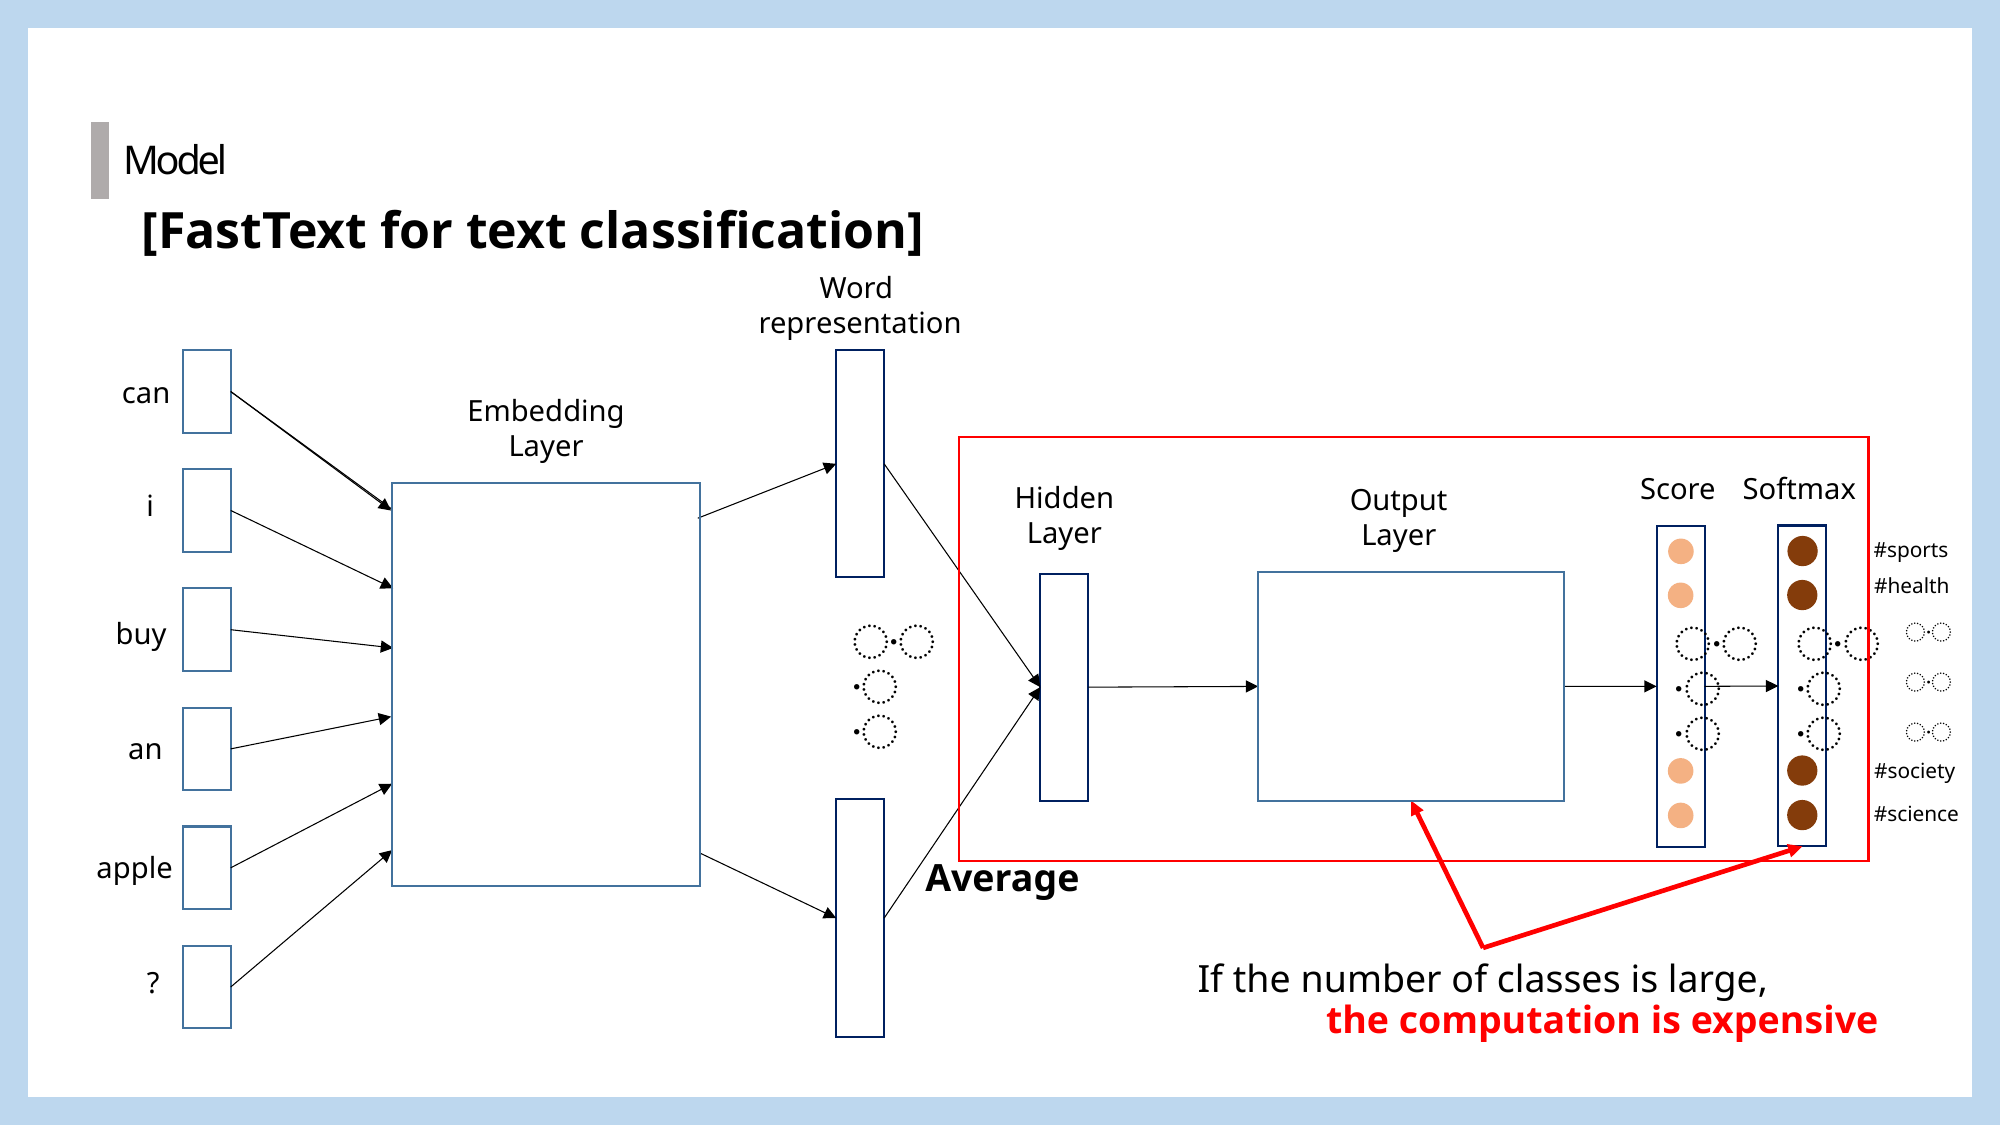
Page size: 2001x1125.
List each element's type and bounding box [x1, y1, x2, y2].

text_box [0, 0, 2000, 1125]
text_box [1483, 846, 1803, 948]
text_box [1411, 800, 1484, 948]
